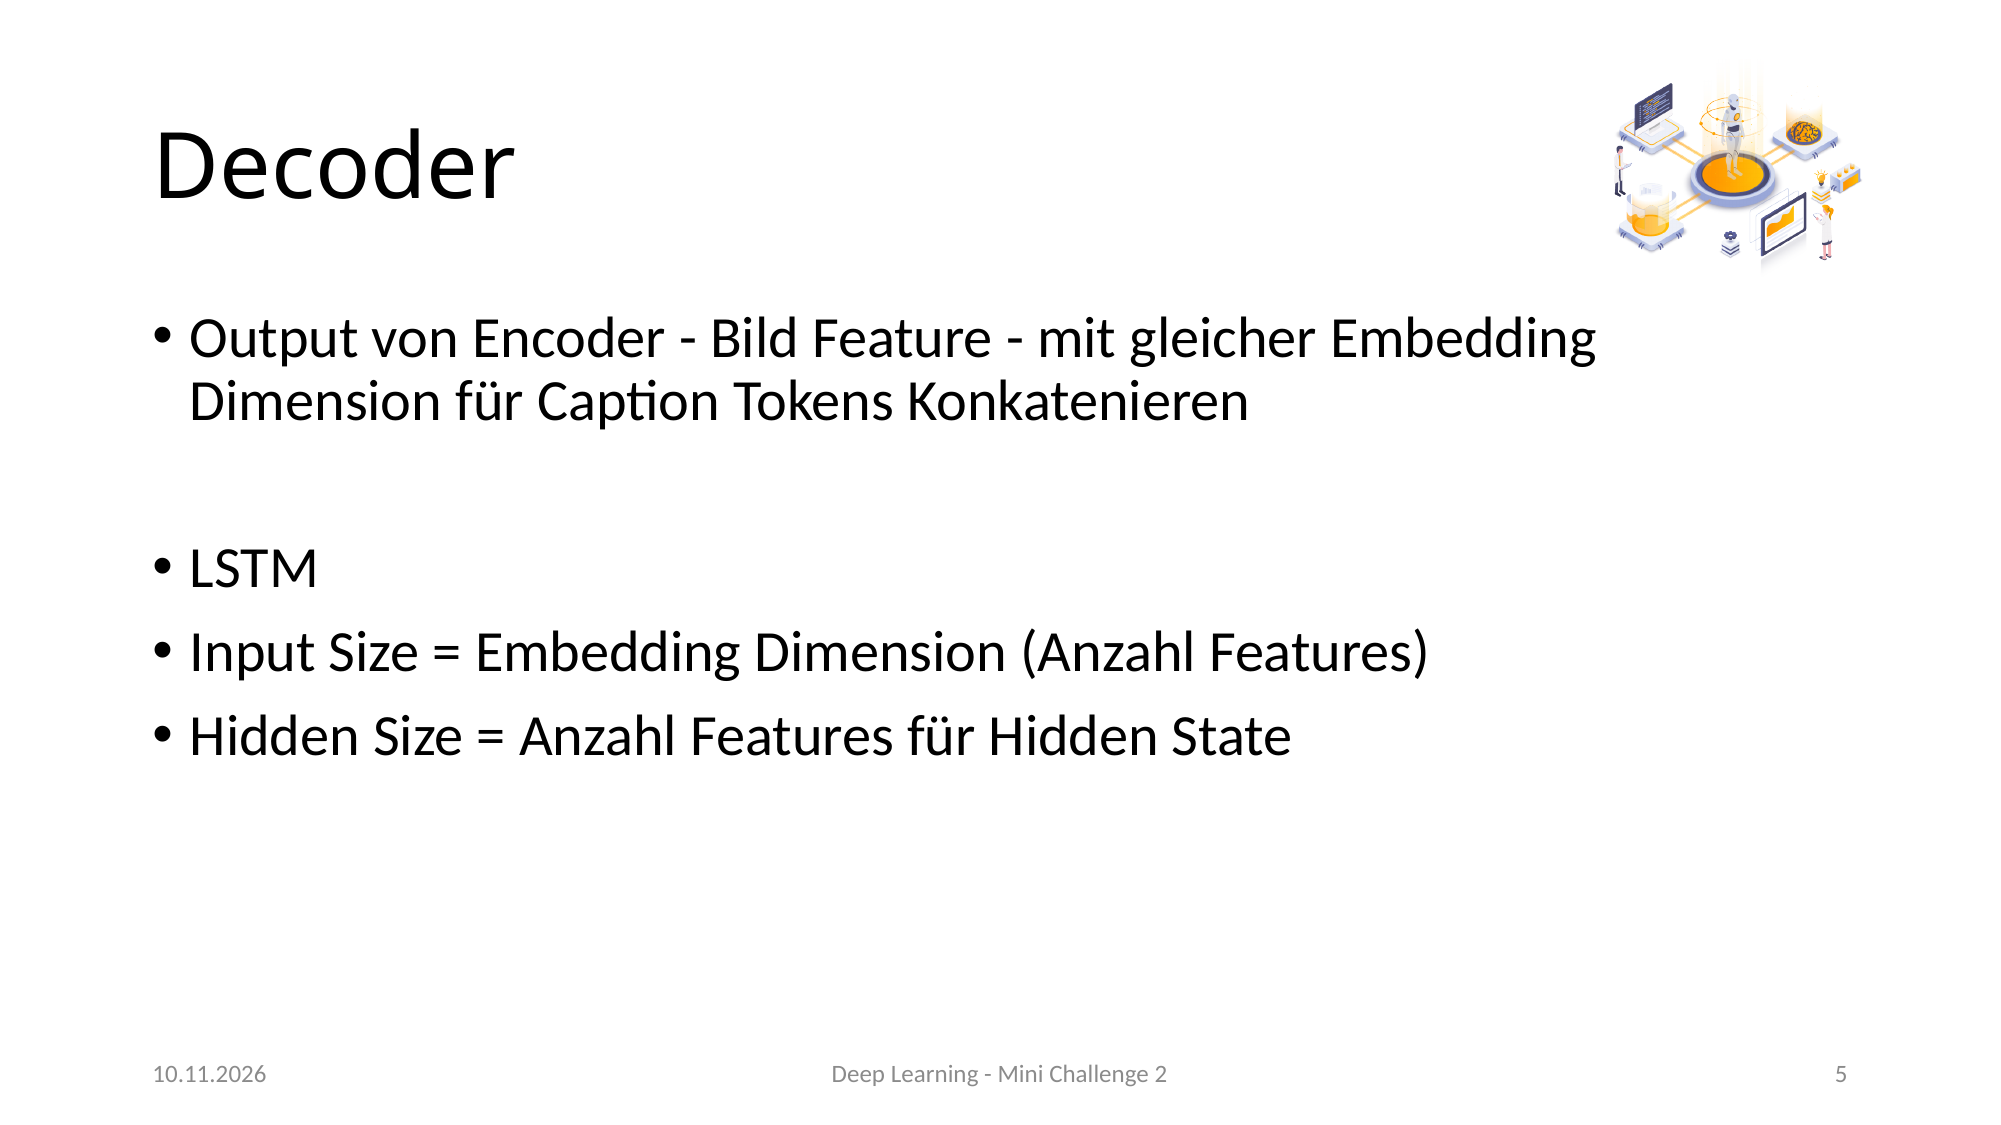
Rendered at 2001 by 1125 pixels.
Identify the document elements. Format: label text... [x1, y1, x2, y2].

picture [1613, 59, 1863, 278]
title Decoder [137, 59, 1613, 278]
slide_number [137, 1042, 588, 1103]
footer Deep Learning - Mini Challenge 2 [662, 1042, 1338, 1103]
slide_number 5 [1412, 1042, 1863, 1103]
list Output von Encoder - Bild Feature - mit gleicher Embedding Dimension für Caption Tokens Konkatenieren LSTM Input Size = Embedding Dimension (Anzahl Features) Hidden Size = Anzahl Features für Hidden State [137, 299, 1863, 1014]
